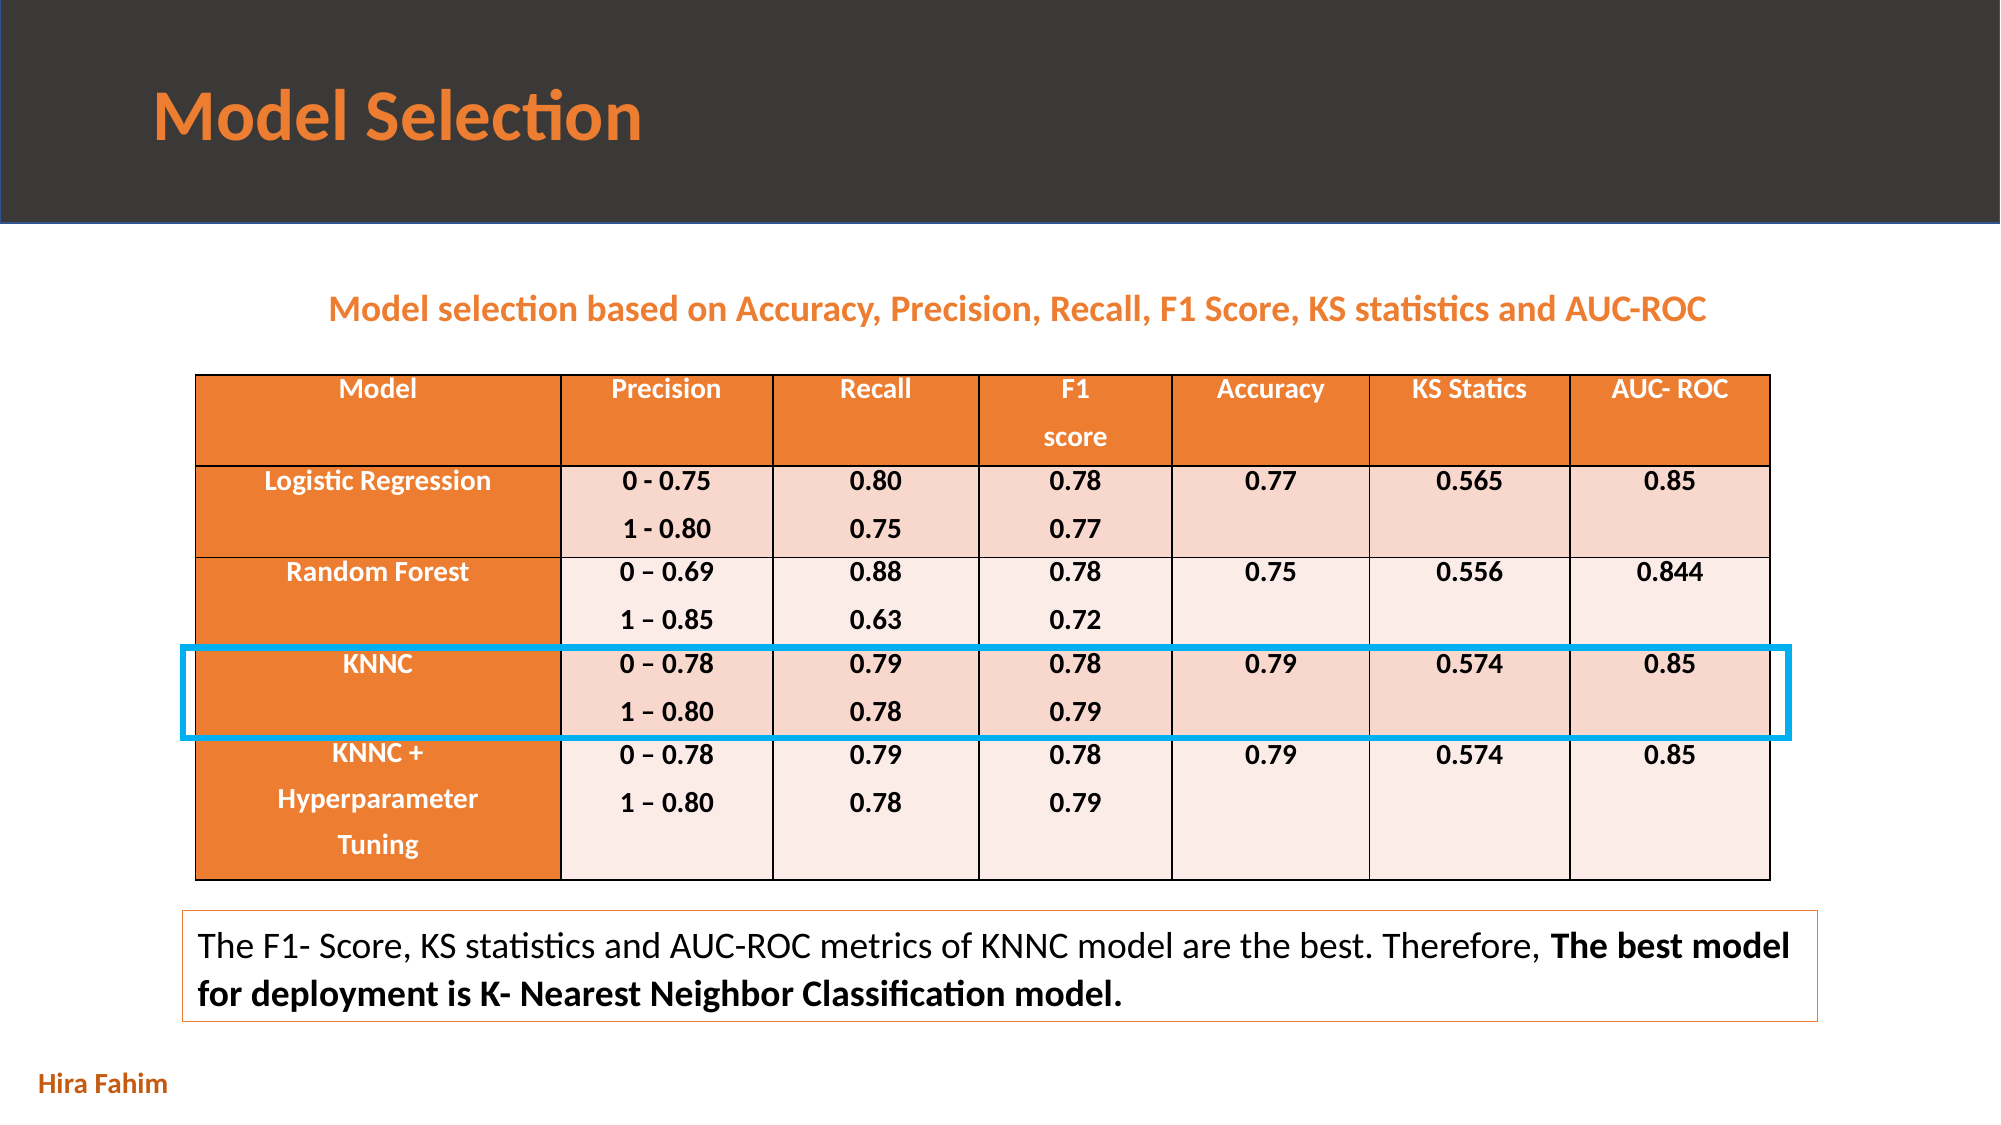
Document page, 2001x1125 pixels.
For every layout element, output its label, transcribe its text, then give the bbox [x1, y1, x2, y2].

table_header AUC- ROC [1571, 376, 1769, 465]
table_cell 0.85 [1571, 741, 1769, 879]
table_header KS Statics [1370, 376, 1569, 465]
text_box Hira Fahim [23, 1057, 196, 1107]
table_cell 0.78 0.77 [980, 467, 1171, 557]
table_cell 0.78 0.72 [980, 558, 1171, 646]
table_cell 0.79 0.78 [774, 741, 978, 879]
table_header F1 score [980, 376, 1171, 465]
table_cell Logistic Regression [196, 467, 560, 557]
table_cell KNNC + Hyperparameter Tuning [196, 741, 560, 879]
table_cell 0.79 [1173, 741, 1369, 879]
table_cell 0.80 0.75 [774, 467, 978, 557]
table_cell 0.75 [1173, 558, 1369, 646]
table_header Model [196, 376, 560, 465]
text_box [0, 0, 2000, 224]
table_cell 0.85 [1571, 467, 1769, 557]
table_header Recall [774, 376, 978, 465]
table_cell 0.88 0.63 [774, 558, 978, 646]
table_cell 0 - 0.75 1 - 0.80 [562, 467, 772, 557]
table_cell 0.78 0.79 [980, 741, 1171, 879]
table_cell 0 – 0.78 1 – 0.80 [562, 741, 772, 879]
table_cell 0.77 [1173, 467, 1369, 557]
text_box Model selection based on Accuracy, Precision, Recall, F1 Score, KS statistics and AUC-ROC [265, 276, 1771, 337]
table_cell 0.844 [1571, 558, 1769, 646]
table_cell 0 – 0.69 1 – 0.85 [562, 558, 772, 646]
text_box The F1- Score, KS statistics and AUC-ROC metrics of KNNC model are the best. Therefore, The best model for deployment is K- Nearest Neighbor Classification model. [182, 910, 1818, 1022]
table_cell 0.565 [1370, 467, 1569, 557]
table_header Precision [562, 376, 772, 465]
table_cell 0.574 [1370, 741, 1569, 879]
table_header Accuracy [1173, 376, 1369, 465]
table_cell 0.556 [1370, 558, 1569, 646]
table_cell Random Forest [196, 558, 560, 646]
text_box [182, 646, 1790, 739]
title Model Selection [137, 7, 1863, 225]
